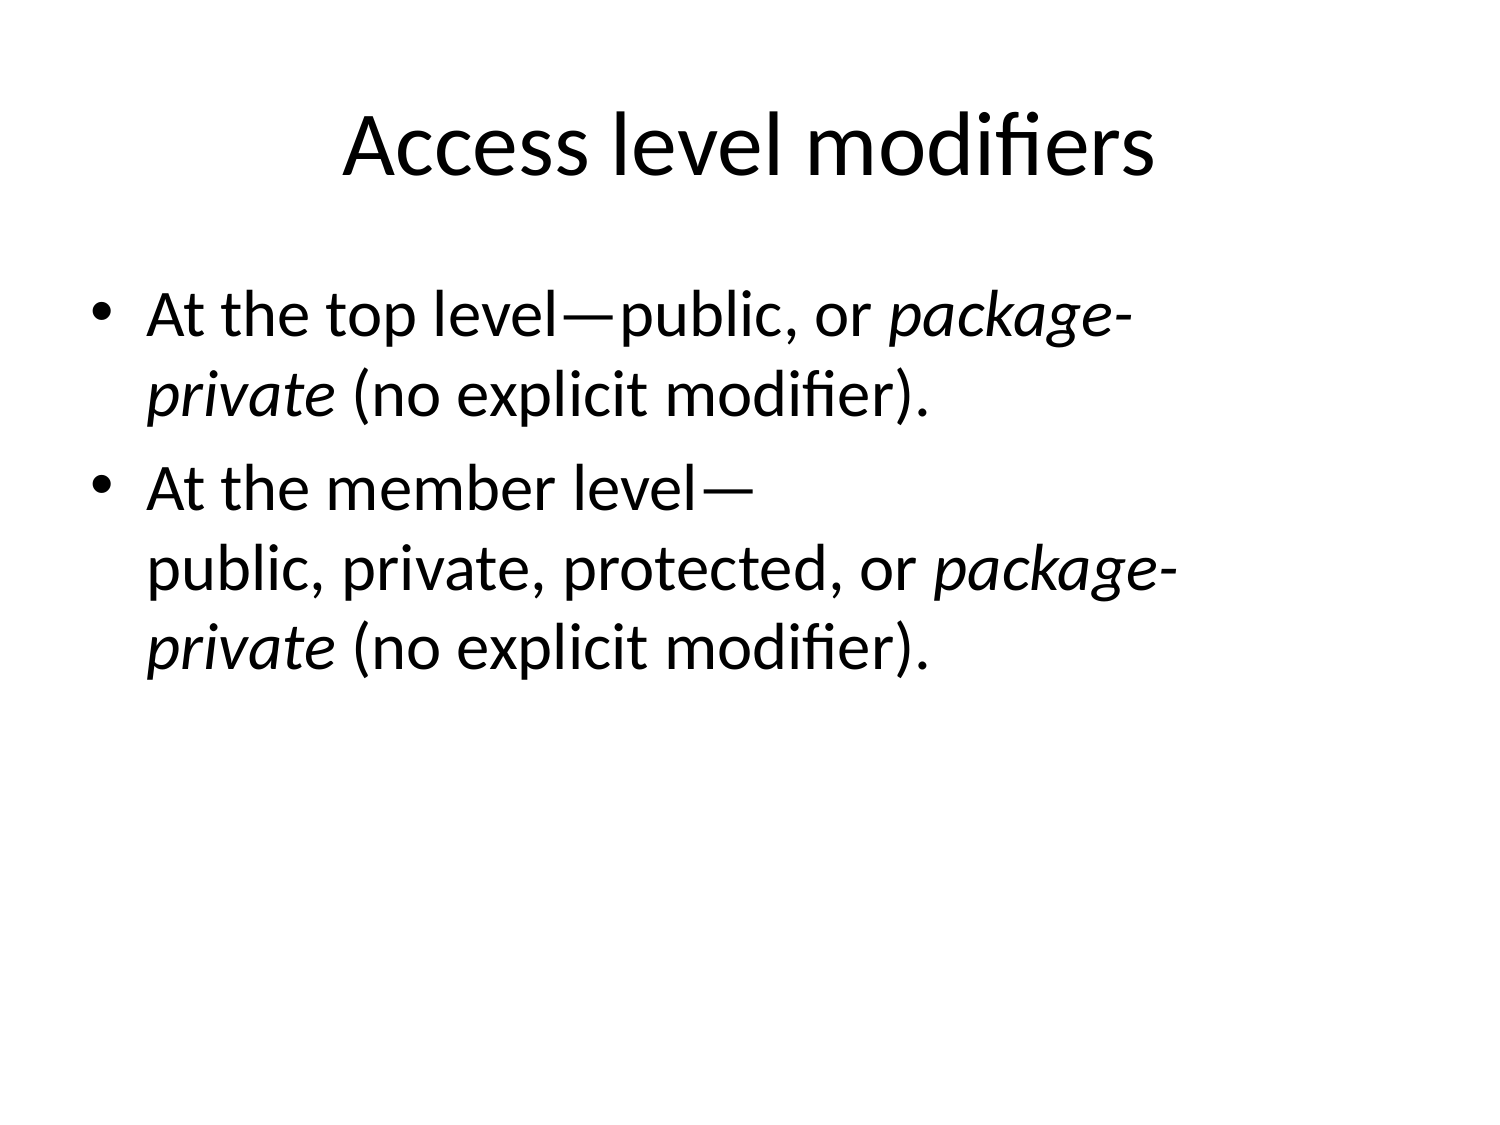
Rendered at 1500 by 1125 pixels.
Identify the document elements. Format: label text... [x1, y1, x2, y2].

title Access level modifiers [75, 45, 1425, 233]
list At the top level—public, or package-private (no explicit modifier). At the member level—public, private, protected, or package-private (no explicit modifier). [75, 262, 1425, 1005]
